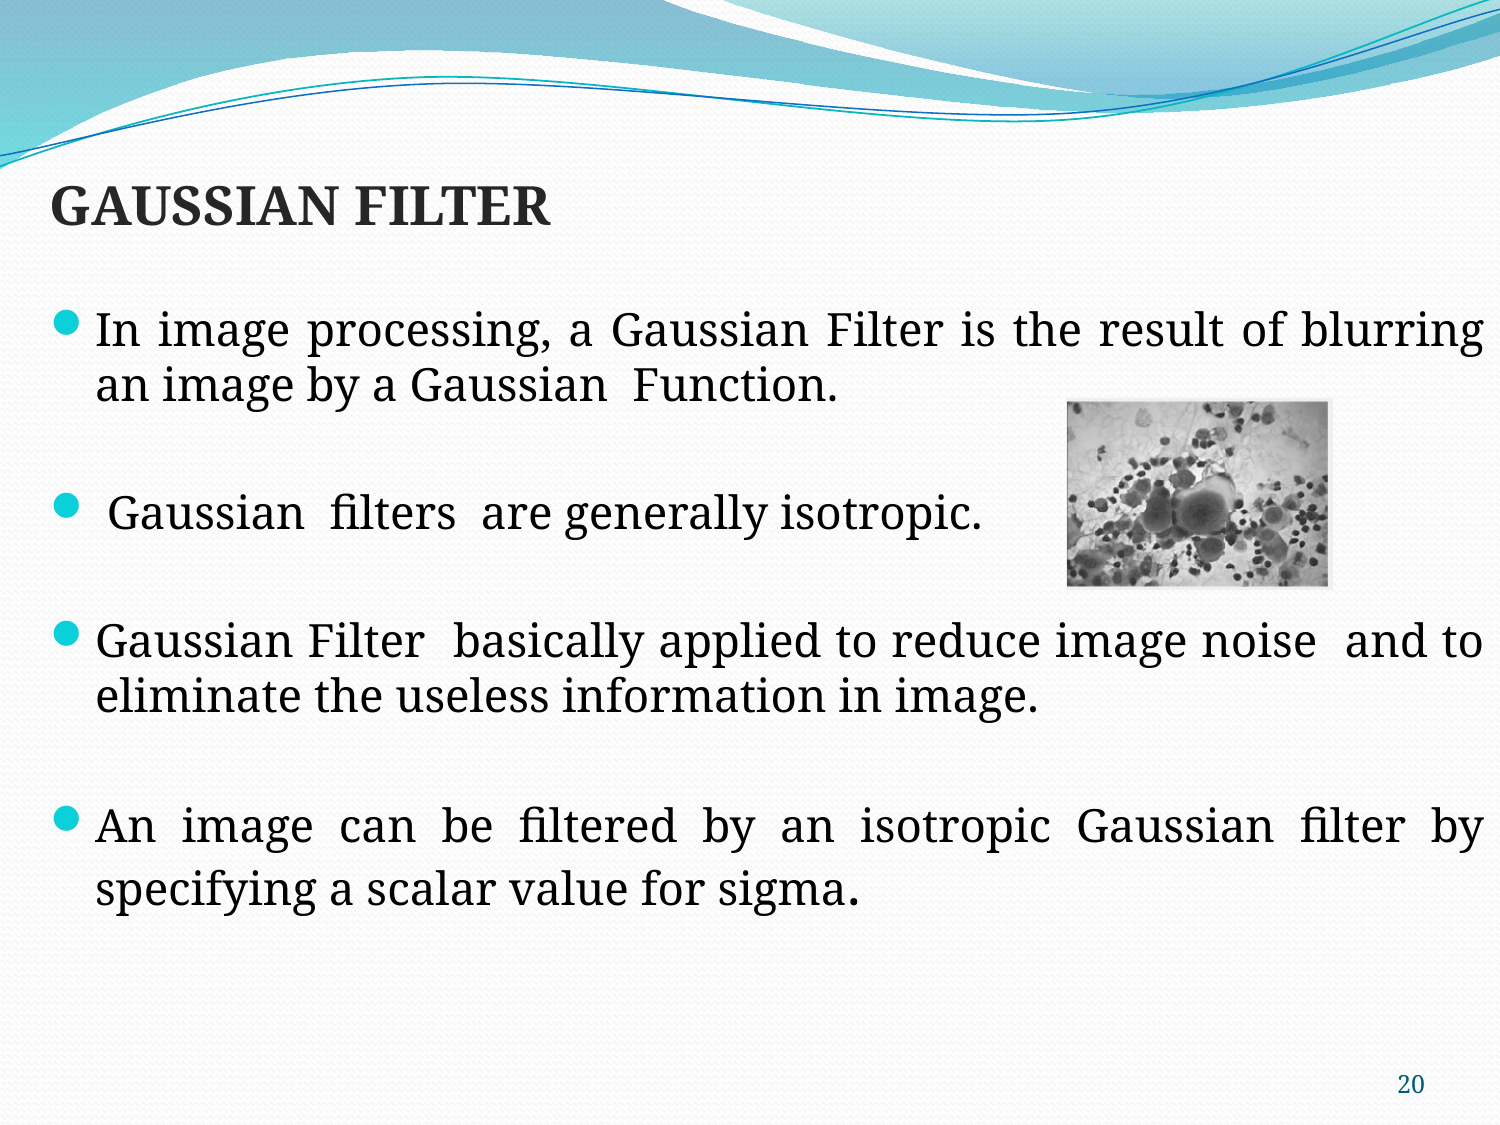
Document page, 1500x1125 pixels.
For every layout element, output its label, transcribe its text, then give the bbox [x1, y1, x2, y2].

text_box GAUSSIAN FILTER [35, 164, 1386, 292]
picture [1066, 398, 1333, 591]
text_box In image processing, a Gaussian Filter is the result of blurring an image by a Gaussian Function. Gaussian filters are generally isotropic. Gaussian Filter basically applied to reduce image noise and to eliminate the useless information in image. An image can be filtered by an isotropic Gaussian filter by specifying a scalar value for sigma. [35, 292, 1500, 1125]
